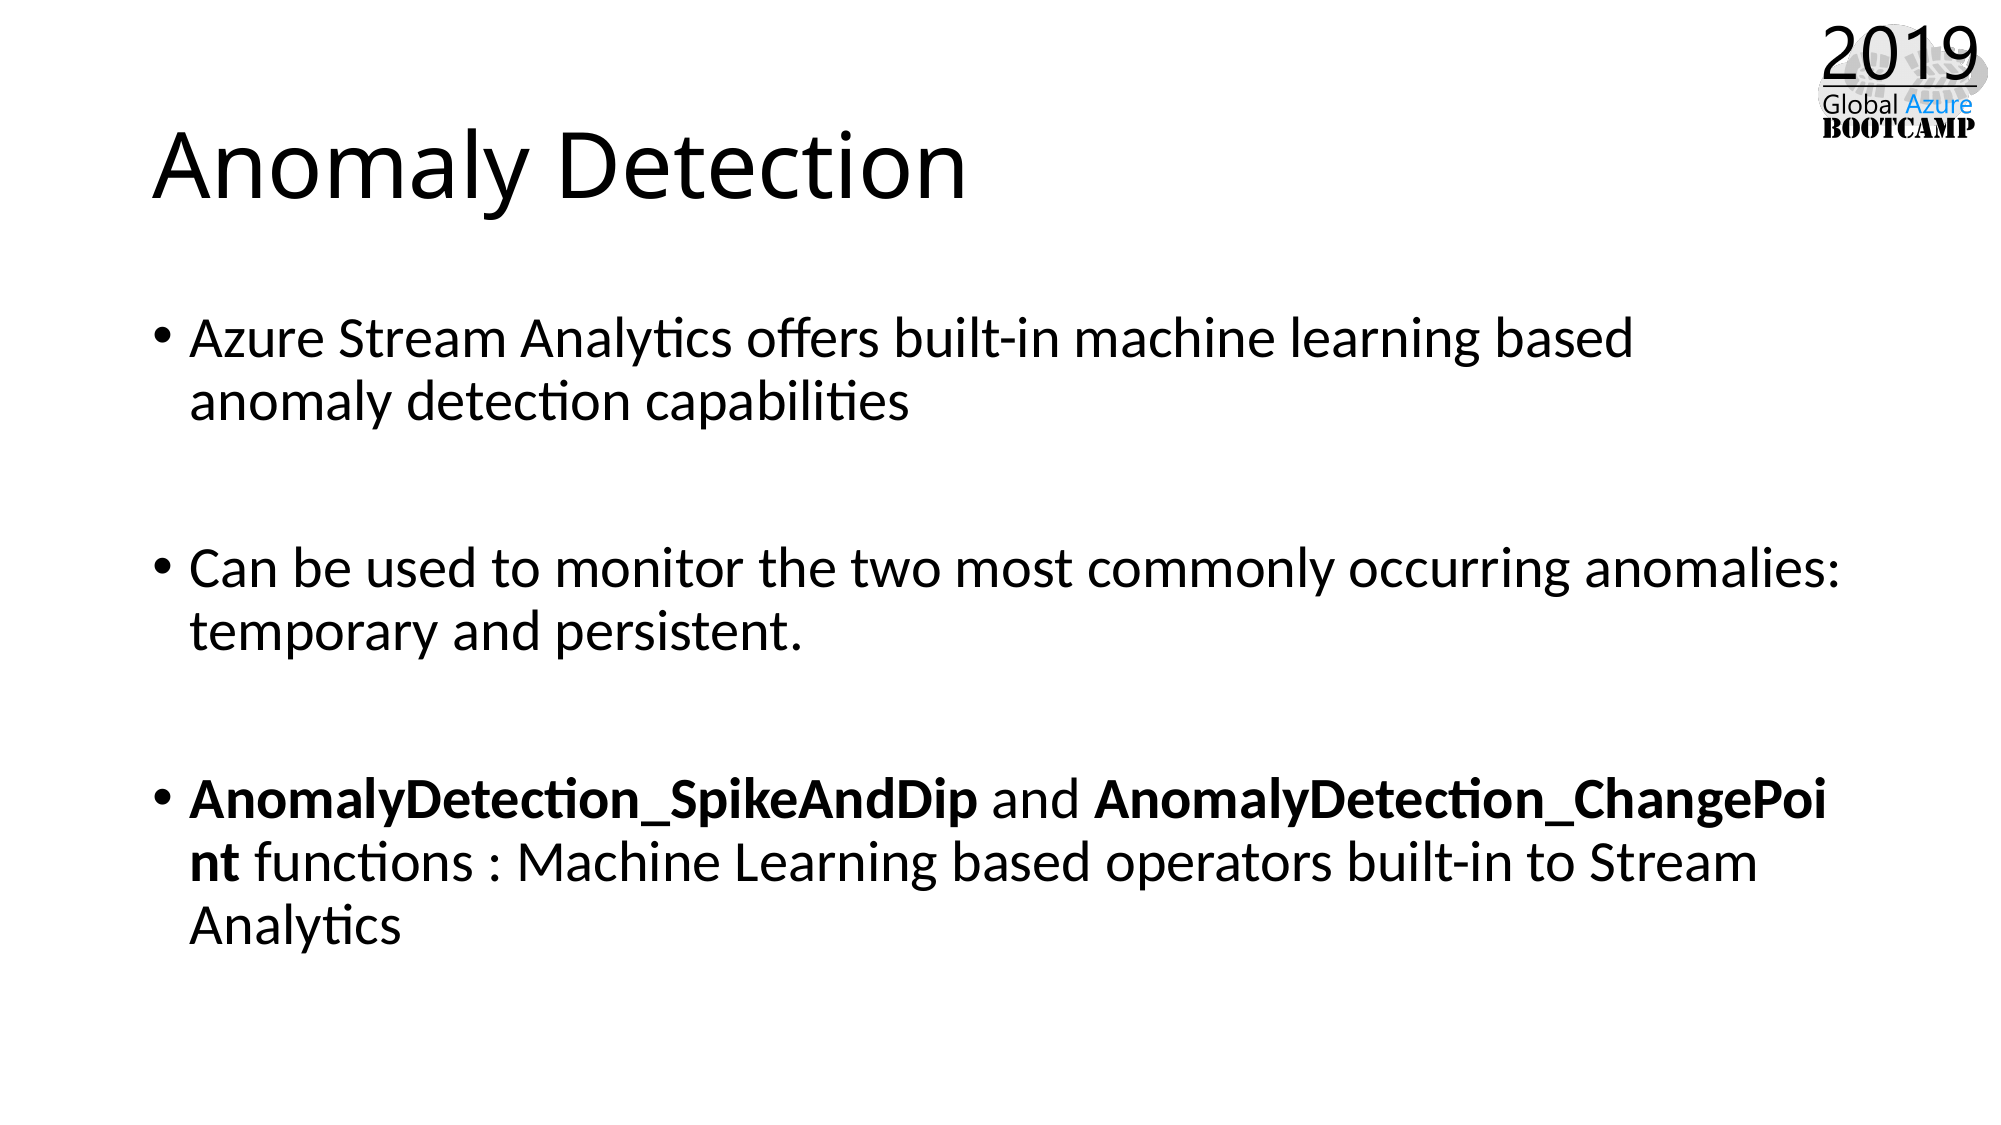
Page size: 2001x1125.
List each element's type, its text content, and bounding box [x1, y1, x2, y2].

title Anomaly Detection [137, 59, 1863, 278]
picture [1818, 0, 1988, 151]
list Azure Stream Analytics offers built-in machine learning based anomaly detection capabilities Can be used to monitor the two most commonly occurring anomalies: temporary and persistent. AnomalyDetection_SpikeAndDip and AnomalyDetection_ChangePoint functions : Machine Learning based operators built-in to Stream Analytics [137, 299, 1863, 1014]
